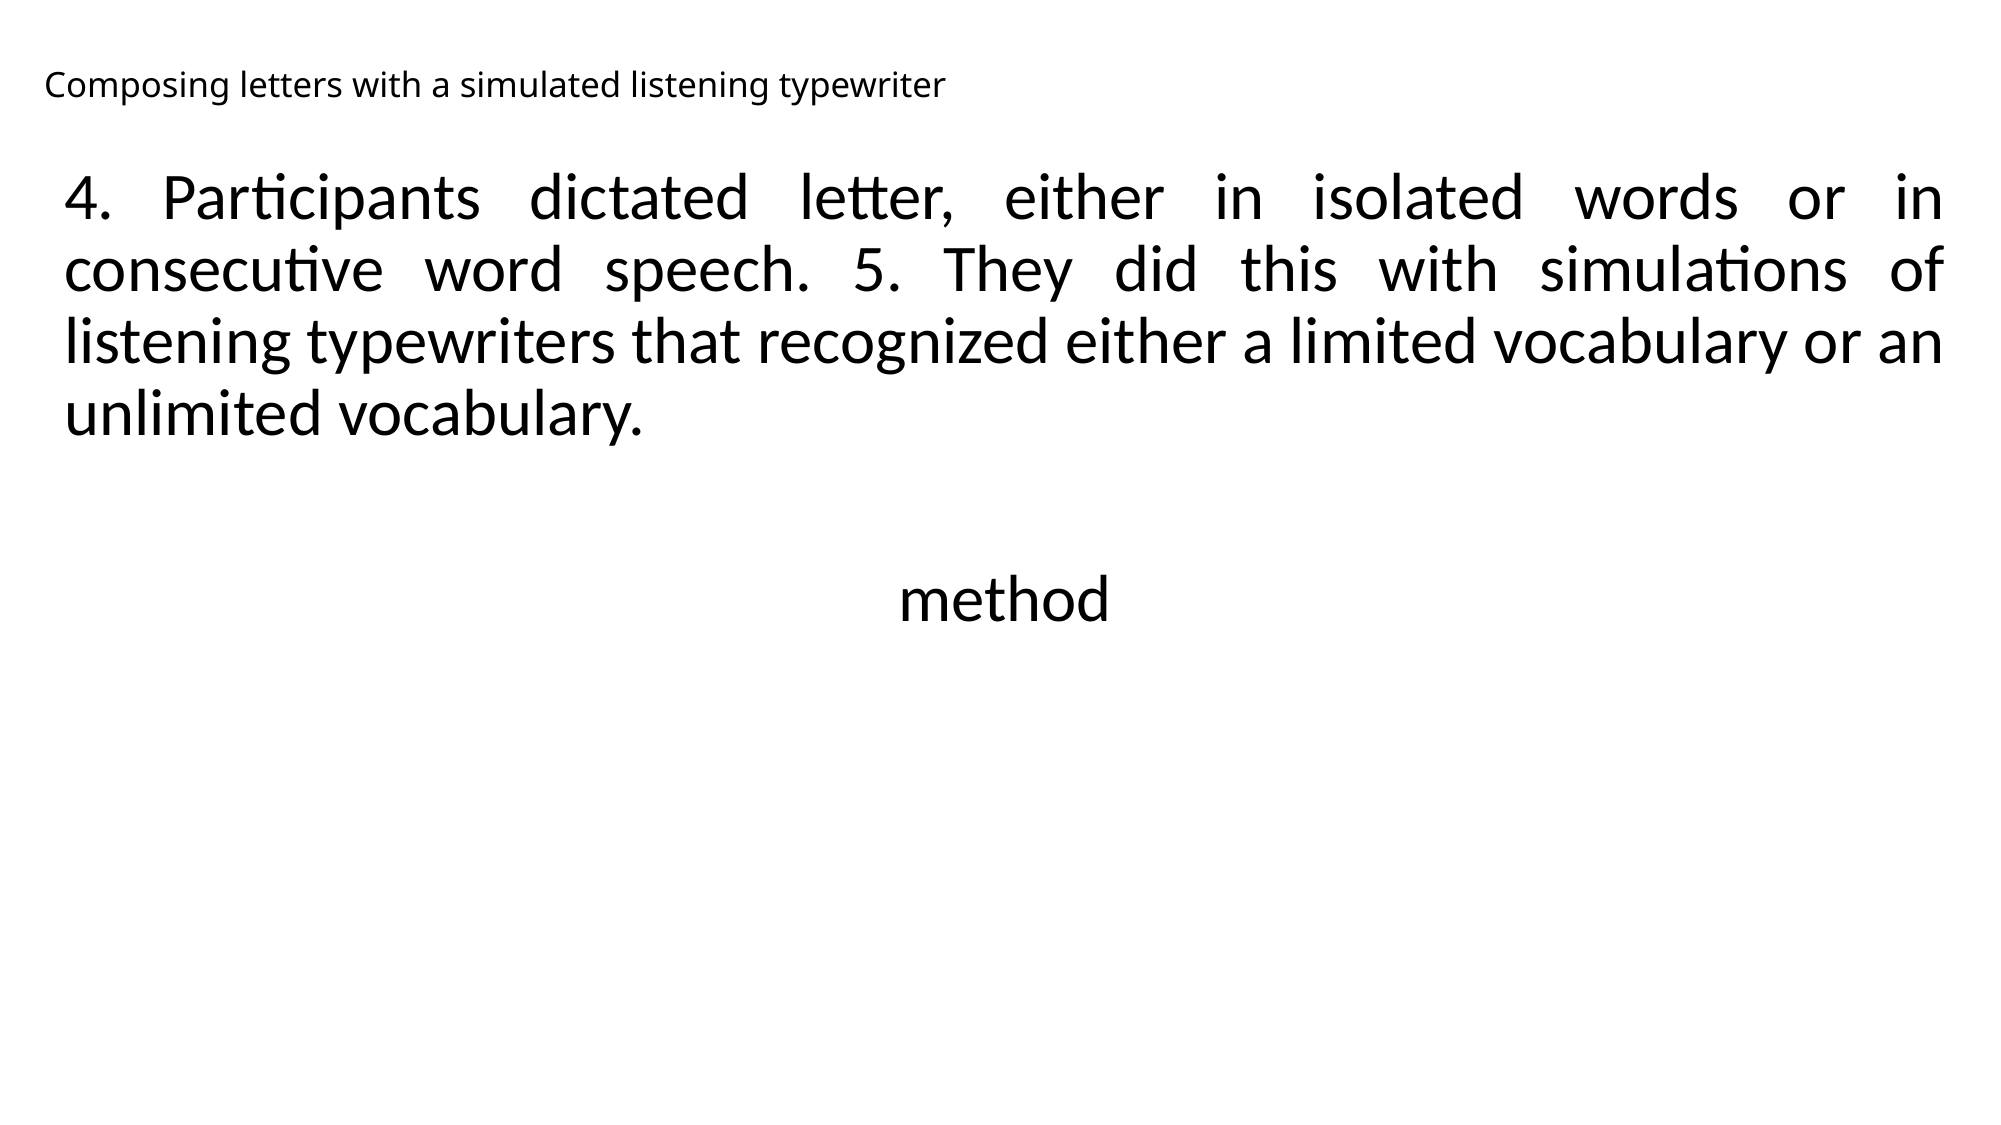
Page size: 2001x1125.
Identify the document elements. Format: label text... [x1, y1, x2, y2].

list 4. Participants dictated letter, either in isolated words or in consecutive word speech. 5. They did this with simulations of listening typewriters that recognized either a limited vocabulary or an unlimited vocabulary. method [49, 154, 1962, 1095]
title Composing letters with a simulated listening typewriter [29, 59, 1962, 155]
